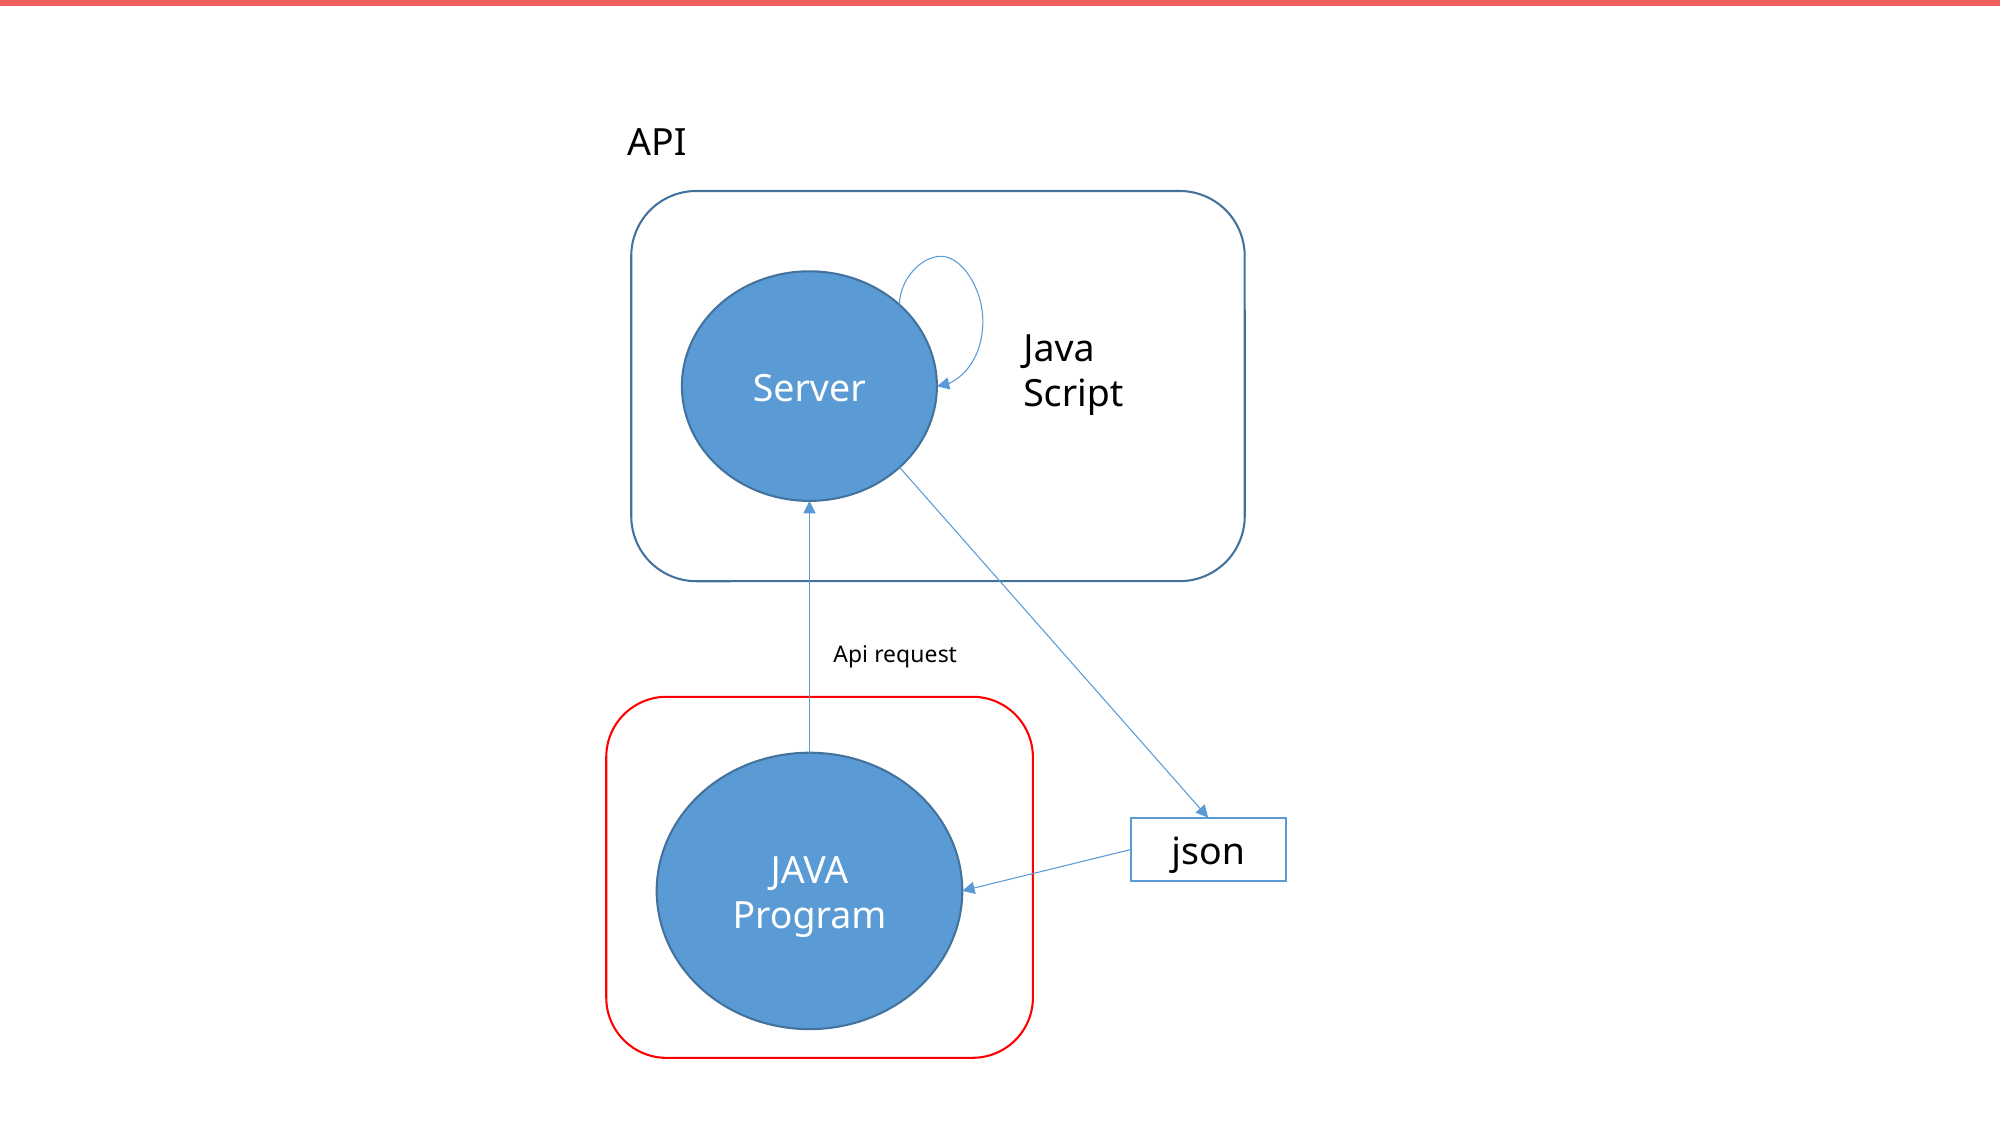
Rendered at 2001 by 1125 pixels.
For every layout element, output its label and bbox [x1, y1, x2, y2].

text_box [612, 110, 1286, 1030]
text_box [614, 1030, 1025, 1059]
text_box [605, 729, 612, 1026]
